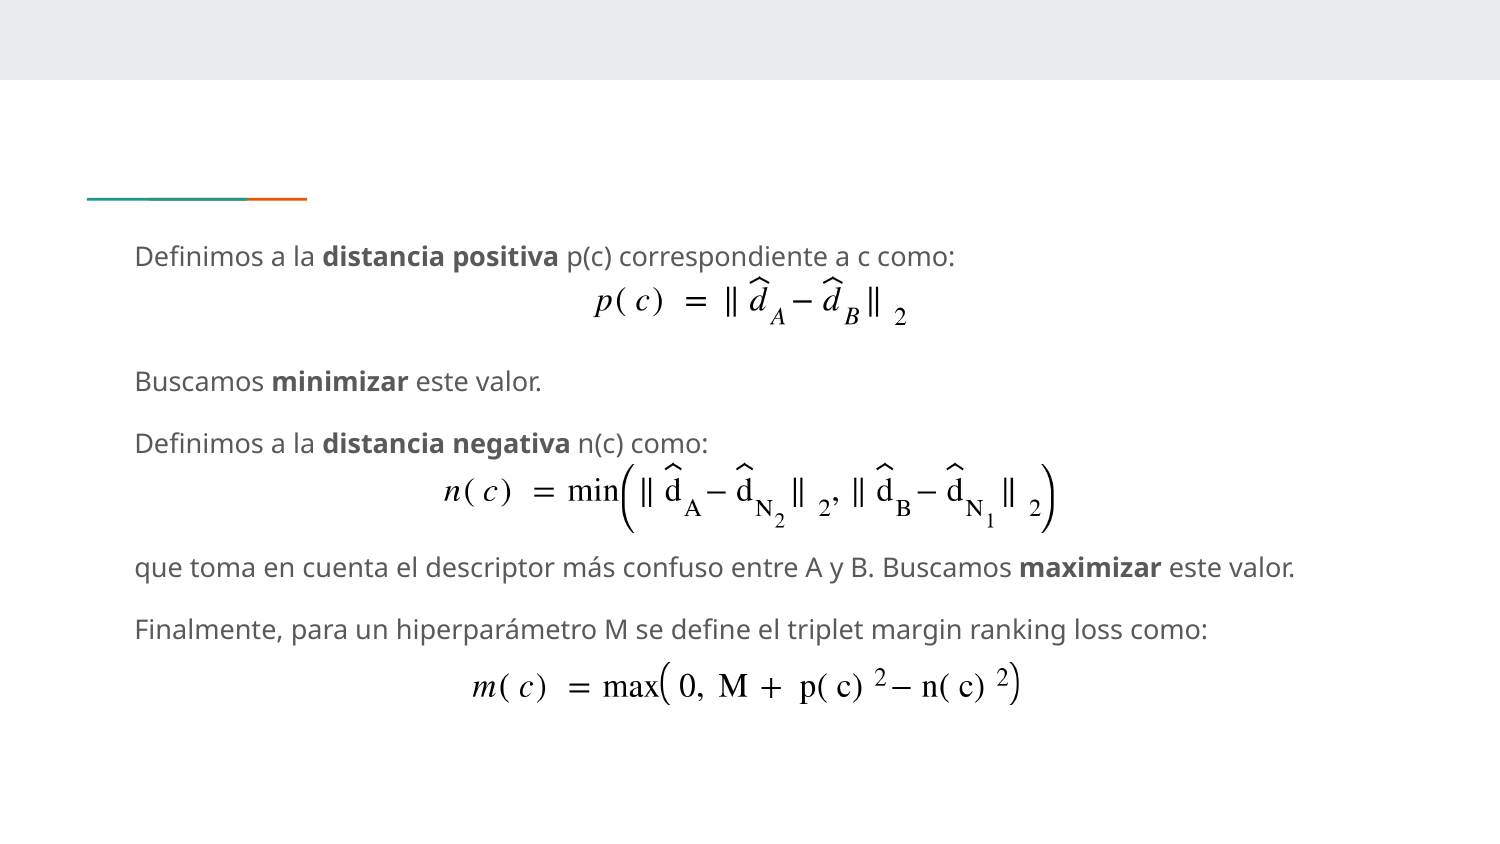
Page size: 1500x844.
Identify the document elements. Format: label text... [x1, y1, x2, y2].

list Definimos a la distancia positiva p(c) correspondiente a c como: Buscamos minimizar este valor. Definimos a la distancia negativa n(c) como: que toma en cuenta el descriptor más confuso entre A y B. Buscamos maximizar este valor. Finalmente, para un hiperparámetro M se define el triplet margin ranking loss como: [119, 219, 1381, 806]
picture [471, 662, 1029, 705]
picture [592, 276, 907, 326]
picture [443, 461, 1057, 534]
